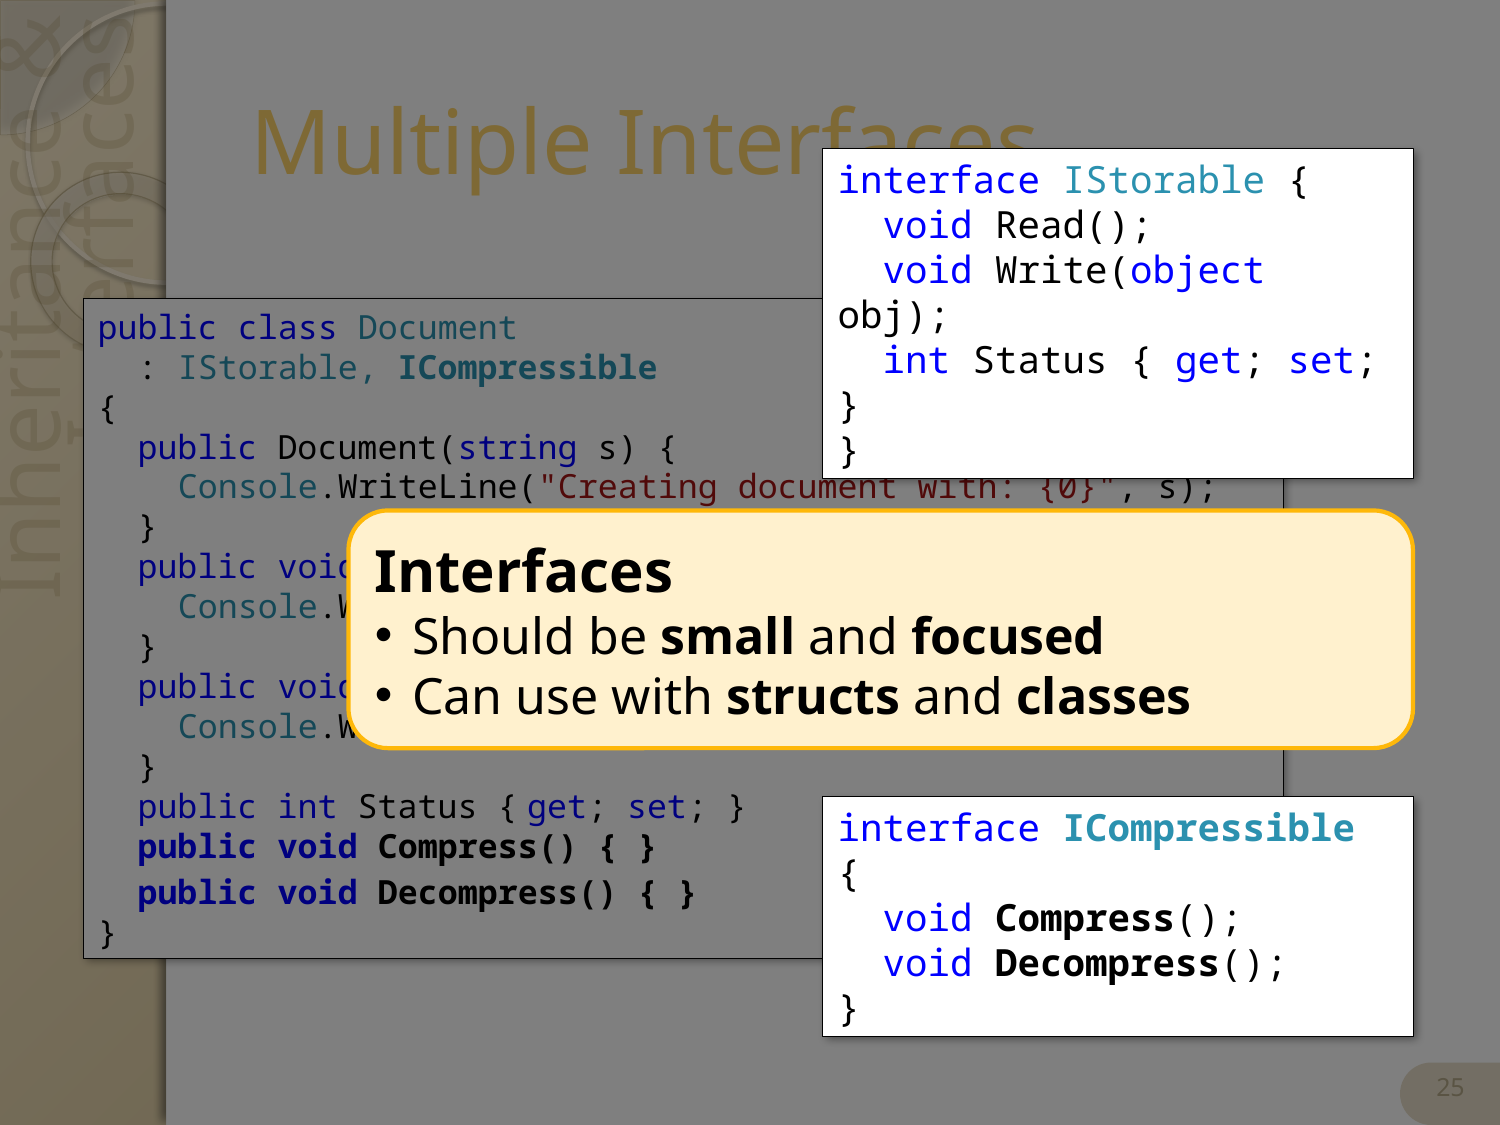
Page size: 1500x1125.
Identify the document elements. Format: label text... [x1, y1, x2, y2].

text_box Interfaces Should be small and focused Can use with structs and classes [346, 508, 1416, 751]
text_box interface ICompressible { void Compress(); void Decompress(); } [820, 794, 1415, 1038]
text_box [0, 0, 1500, 1125]
text_box interface IStorable { void Read(); void Write(object obj); int Status { get; set; } } [820, 147, 1415, 481]
